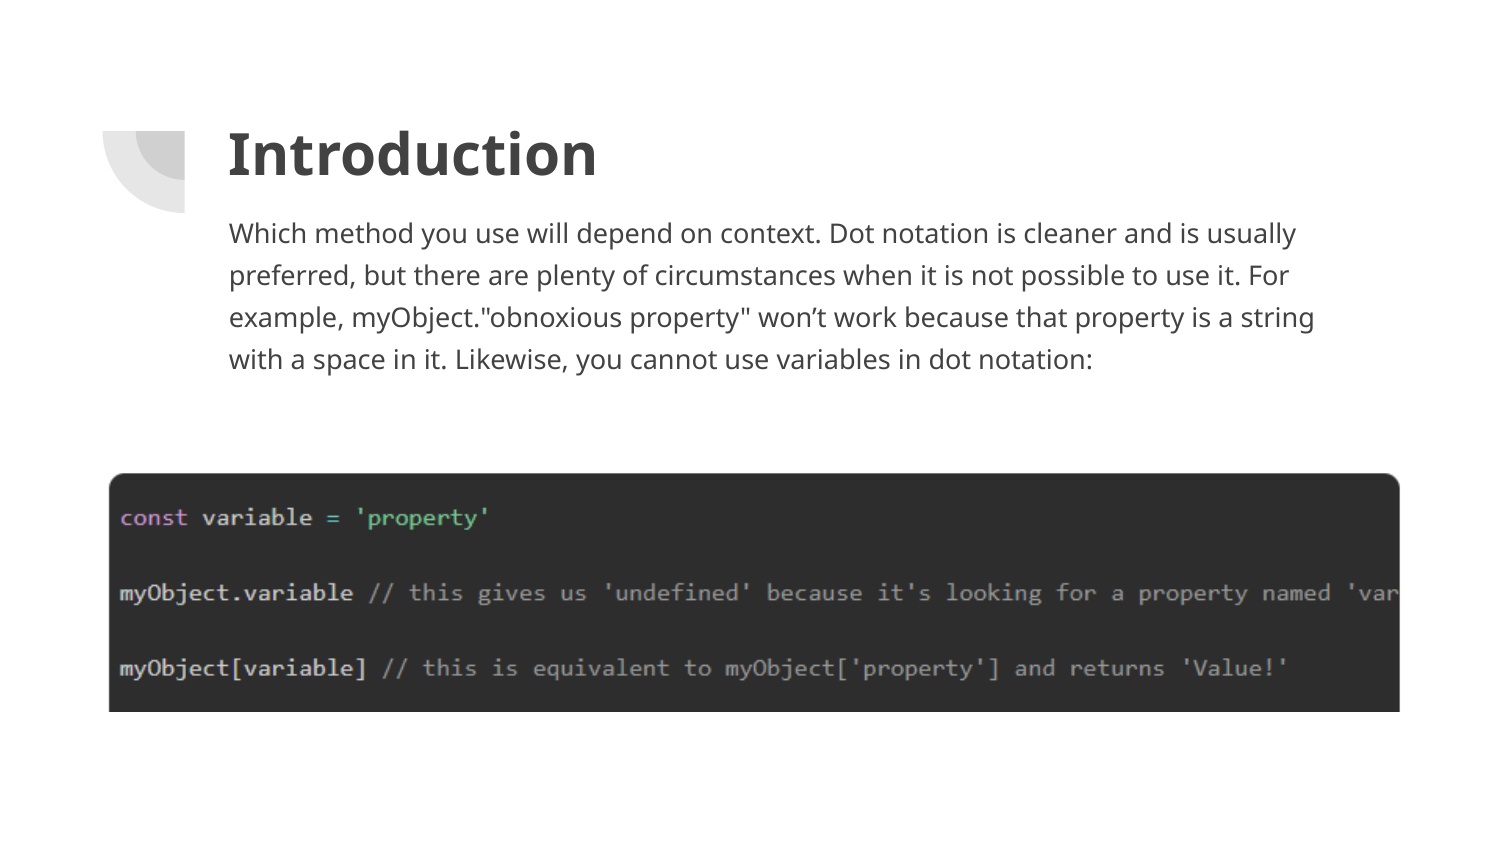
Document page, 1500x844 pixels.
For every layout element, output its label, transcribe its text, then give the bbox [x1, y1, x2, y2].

list Which method you use will depend on context. Dot notation is cleaner and is usually preferred, but there are plenty of circumstances when it is not possible to use it. For example, myObject."obnoxious property" won’t work because that property is a string with a space in it. Likewise, you cannot use variables in dot notation: [213, 194, 1368, 460]
title Introduction [213, 98, 1368, 194]
picture [89, 461, 1411, 713]
